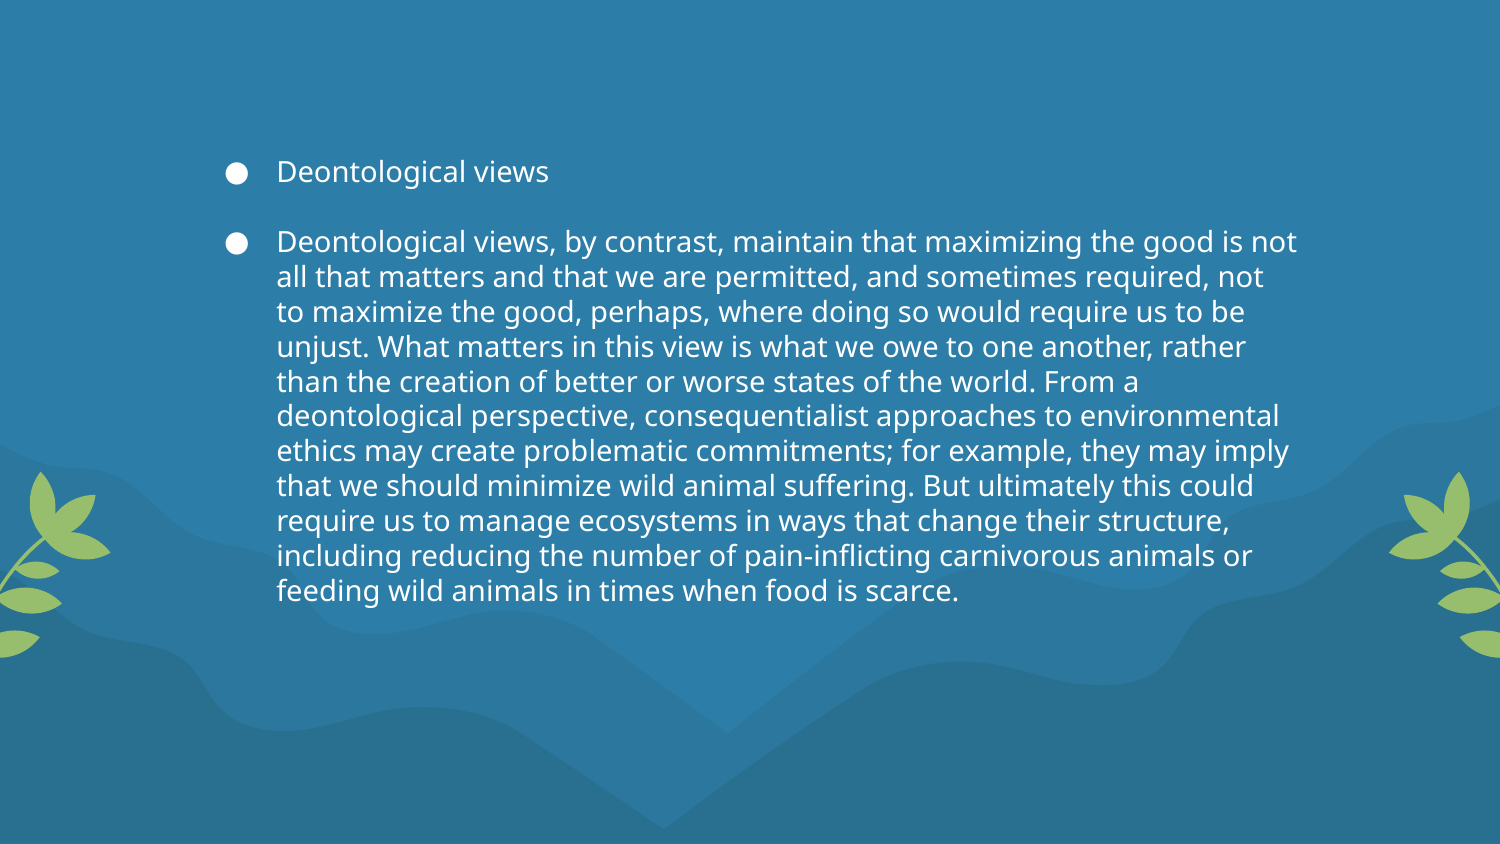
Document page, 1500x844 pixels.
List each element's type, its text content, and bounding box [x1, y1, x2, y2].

list Deontological views Deontological views, by contrast, maintain that maximizing the good is not all that matters and that we are permitted, and sometimes required, not to maximize the good, perhaps, where doing so would require us to be unjust. What matters in this view is what we owe to one another, rather than the creation of better or worse states of the world. From a deontological perspective, consequentialist approaches to environmental ethics may create problematic commitments; for example, they may imply that we should minimize wild animal suffering. But ultimately this could require us to manage ecosystems in ways that change their structure, including reducing the number of pain-inflicting carnivorous animals or feeding wild animals in times when food is scarce. [186, 138, 1314, 584]
